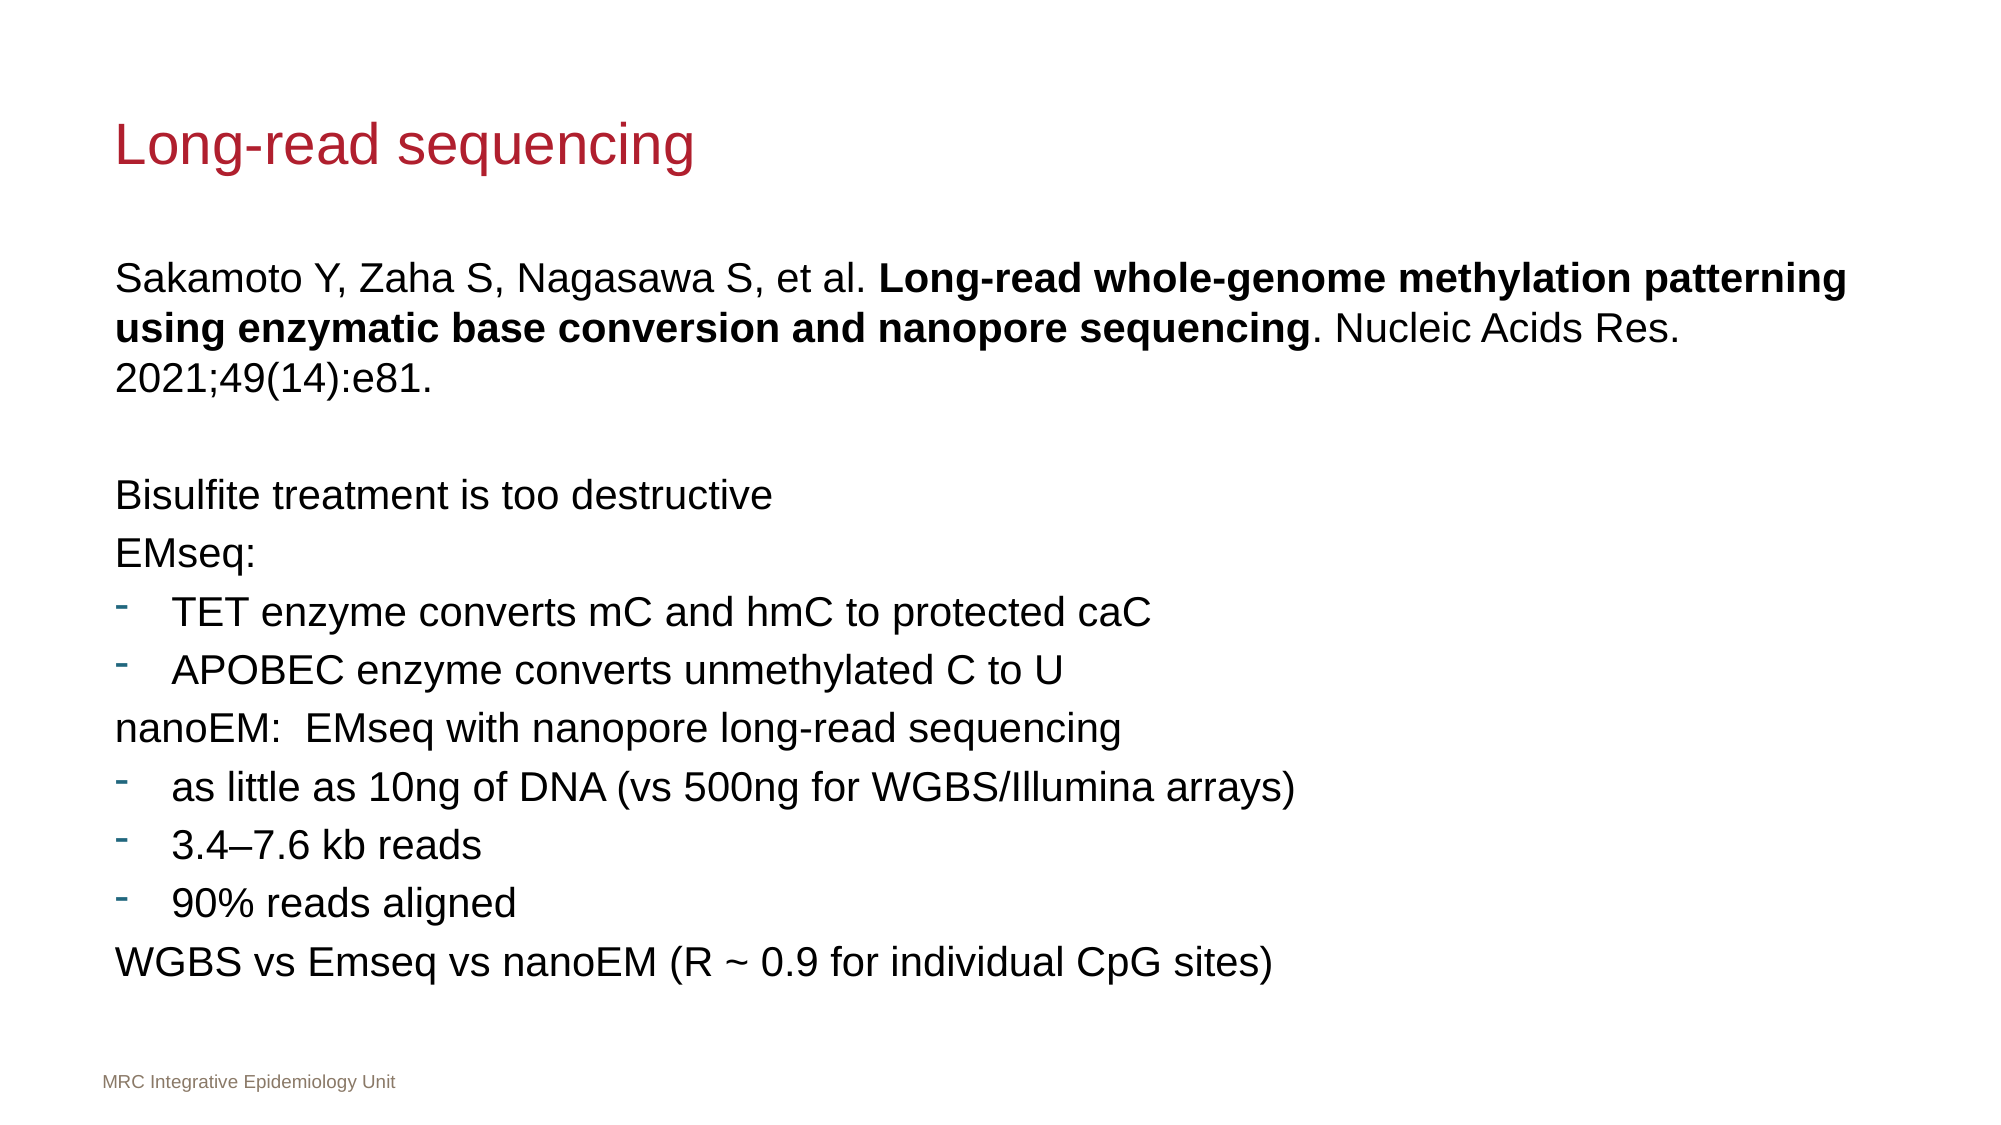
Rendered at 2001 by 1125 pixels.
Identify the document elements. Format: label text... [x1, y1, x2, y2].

list Sakamoto Y, Zaha S, Nagasawa S, et al. Long-read whole-genome methylation patterning using enzymatic base conversion and nanopore sequencing. Nucleic Acids Res. 2021;49(14):e81. Bisulfite treatment is too destructive EMseq: TET enzyme converts mC and hmC to protected caC APOBEC enzyme converts unmethylated C to U nanoEM: EMseq with nanopore long-read sequencing as little as 10ng of DNA (vs 500ng for WGBS/Illumina arrays) 3.4–7.6 kb reads 90% reads aligned WGBS vs Emseq vs nanoEM (R ~ 0.9 for individual CpG sites) [99, 243, 1884, 1062]
title Long-read sequencing [99, 74, 1884, 209]
